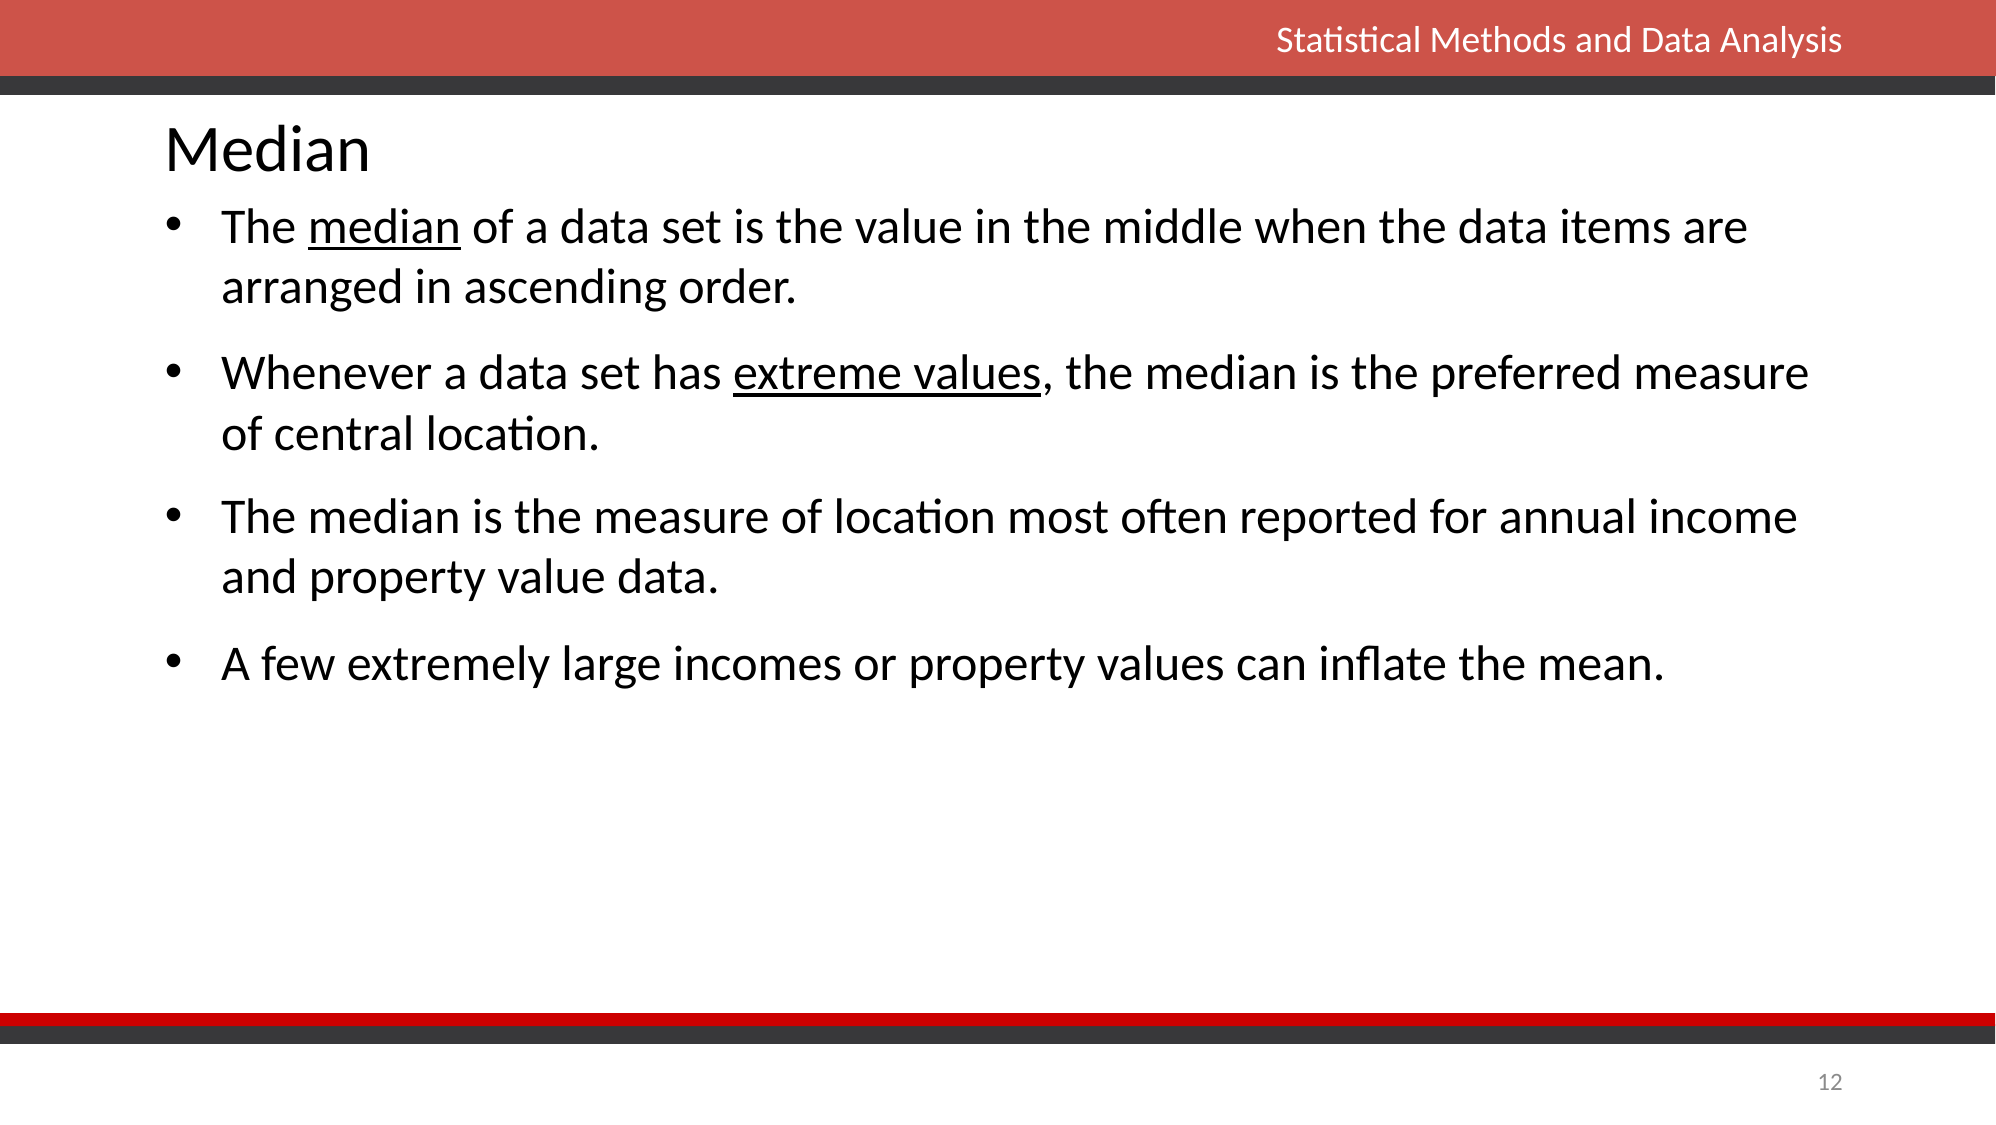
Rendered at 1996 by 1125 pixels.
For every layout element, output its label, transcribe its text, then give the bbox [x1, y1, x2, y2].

title Median [149, 93, 1846, 206]
text_box The median of a data set is the value in the middle when the data items are arranged in ascending order. [150, 170, 1855, 336]
text_box The median is the measure of location most often reported for annual income and property value data. [150, 460, 1855, 627]
picture [0, 1027, 1996, 1044]
text_box A few extremely large incomes or property values can inflate the mean. [150, 627, 1855, 716]
slide_number 12 [1755, 1057, 1858, 1103]
picture [0, 76, 1996, 95]
text_box Whenever a data set has extreme values, the median is the preferred measure of central location. [150, 336, 1855, 460]
